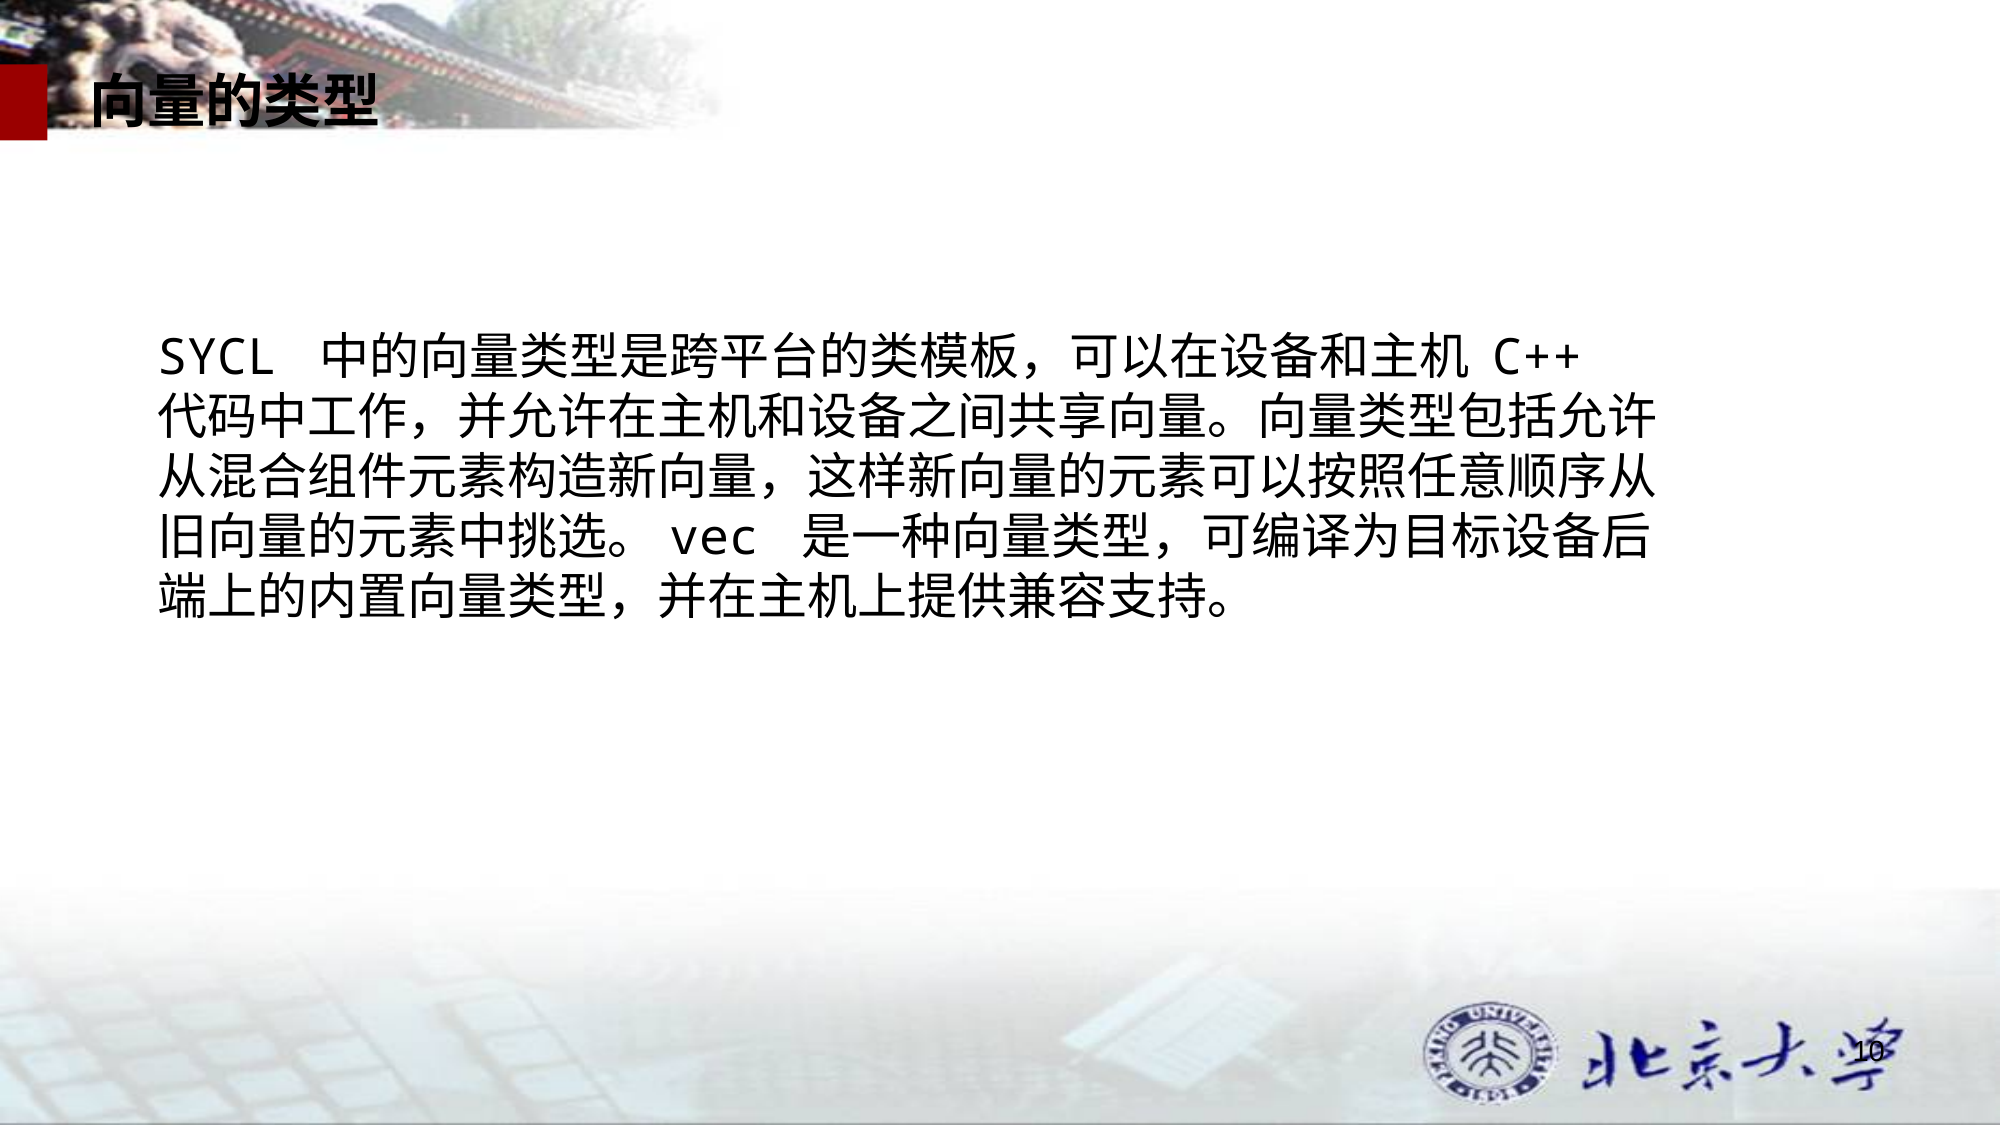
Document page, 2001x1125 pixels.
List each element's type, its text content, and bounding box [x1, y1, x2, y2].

slide_number 10 [1433, 1024, 1900, 1103]
picture [0, 0, 2000, 1125]
text_box [0, 64, 48, 141]
text_box SYCL 中的向量类型是跨平台的类模板，可以在设备和主机 C++ 代码中工作，并允许在主机和设备之间共享向量。向量类型包括允许从混合组件元素构造新向量，这样新向量的元素可以按照任意顺序从旧向量的元素中挑选。vec 是一种向量类型，可编译为目标设备后端上的内置向量类型，并在主机上提供兼容支持。 [142, 317, 1673, 632]
text_box 向量的类型 [74, 56, 843, 142]
